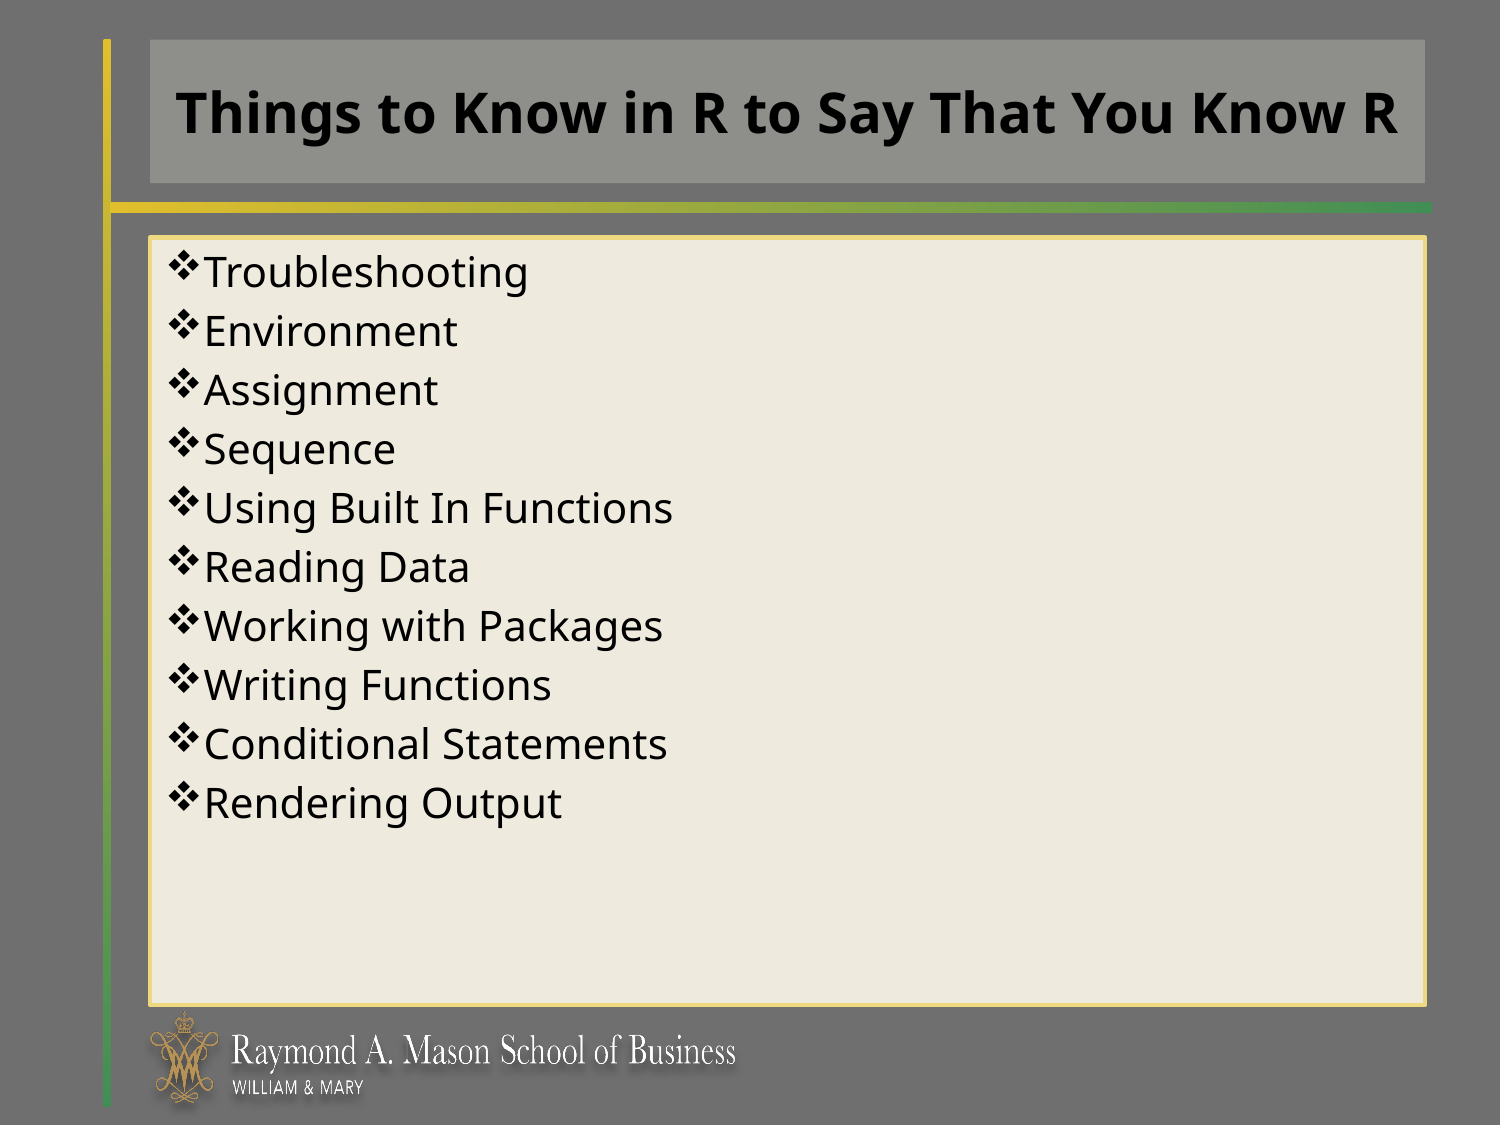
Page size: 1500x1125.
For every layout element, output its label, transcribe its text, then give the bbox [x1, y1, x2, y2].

list Troubleshooting Environment Assignment Sequence Using Built In Functions Reading Data Working with Packages Writing Functions Conditional Statements Rendering Output [148, 235, 1427, 1007]
picture [150, 1011, 735, 1103]
title Things to Know in R to Say That You Know R [150, 39, 1425, 184]
